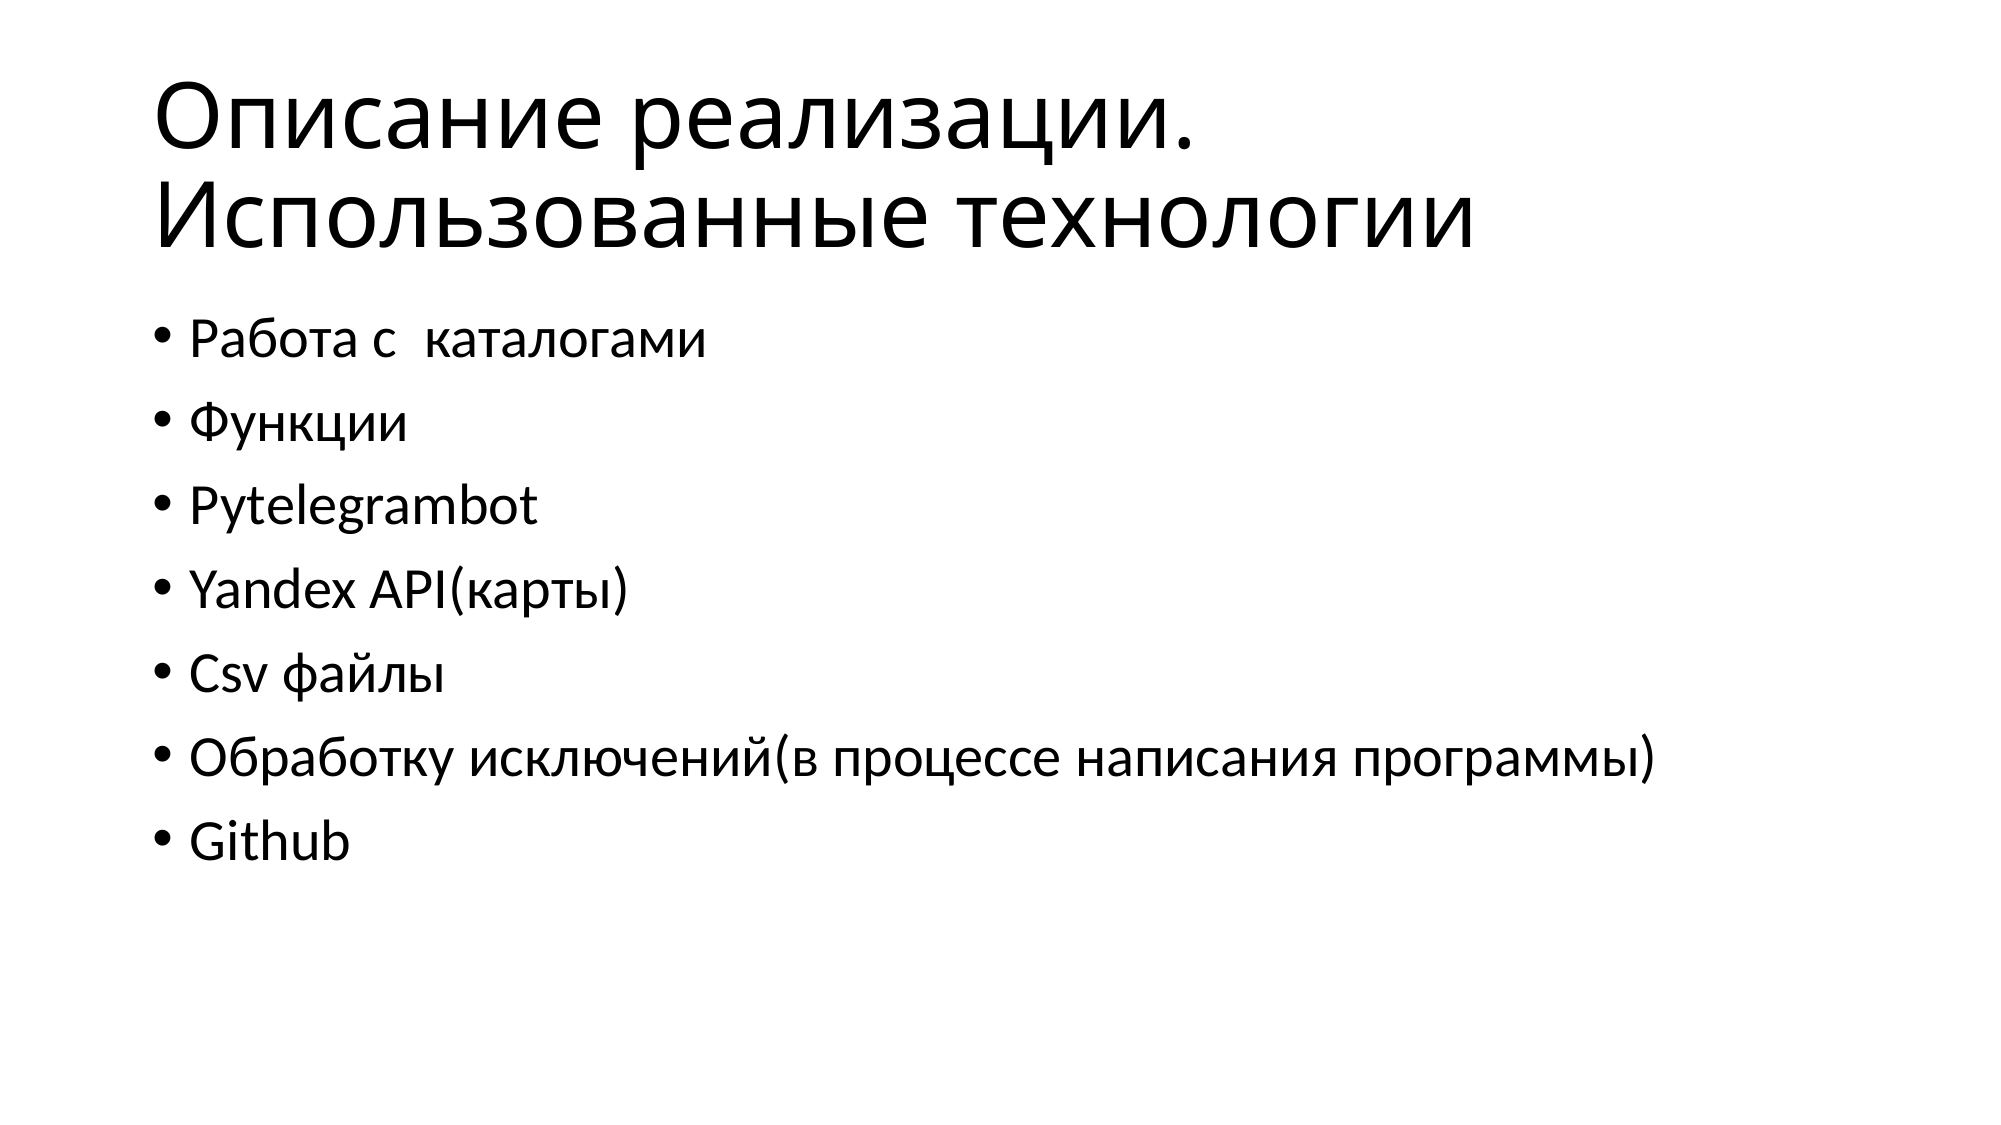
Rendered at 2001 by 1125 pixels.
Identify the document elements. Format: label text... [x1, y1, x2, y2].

title Описание реализации. Использованные технологии [137, 59, 1863, 278]
list Работа с каталогами Функции Pytelegrambot Yandex API(карты) Csv файлы Обработку исключений(в процессе написания программы) Github [137, 299, 1863, 1014]
